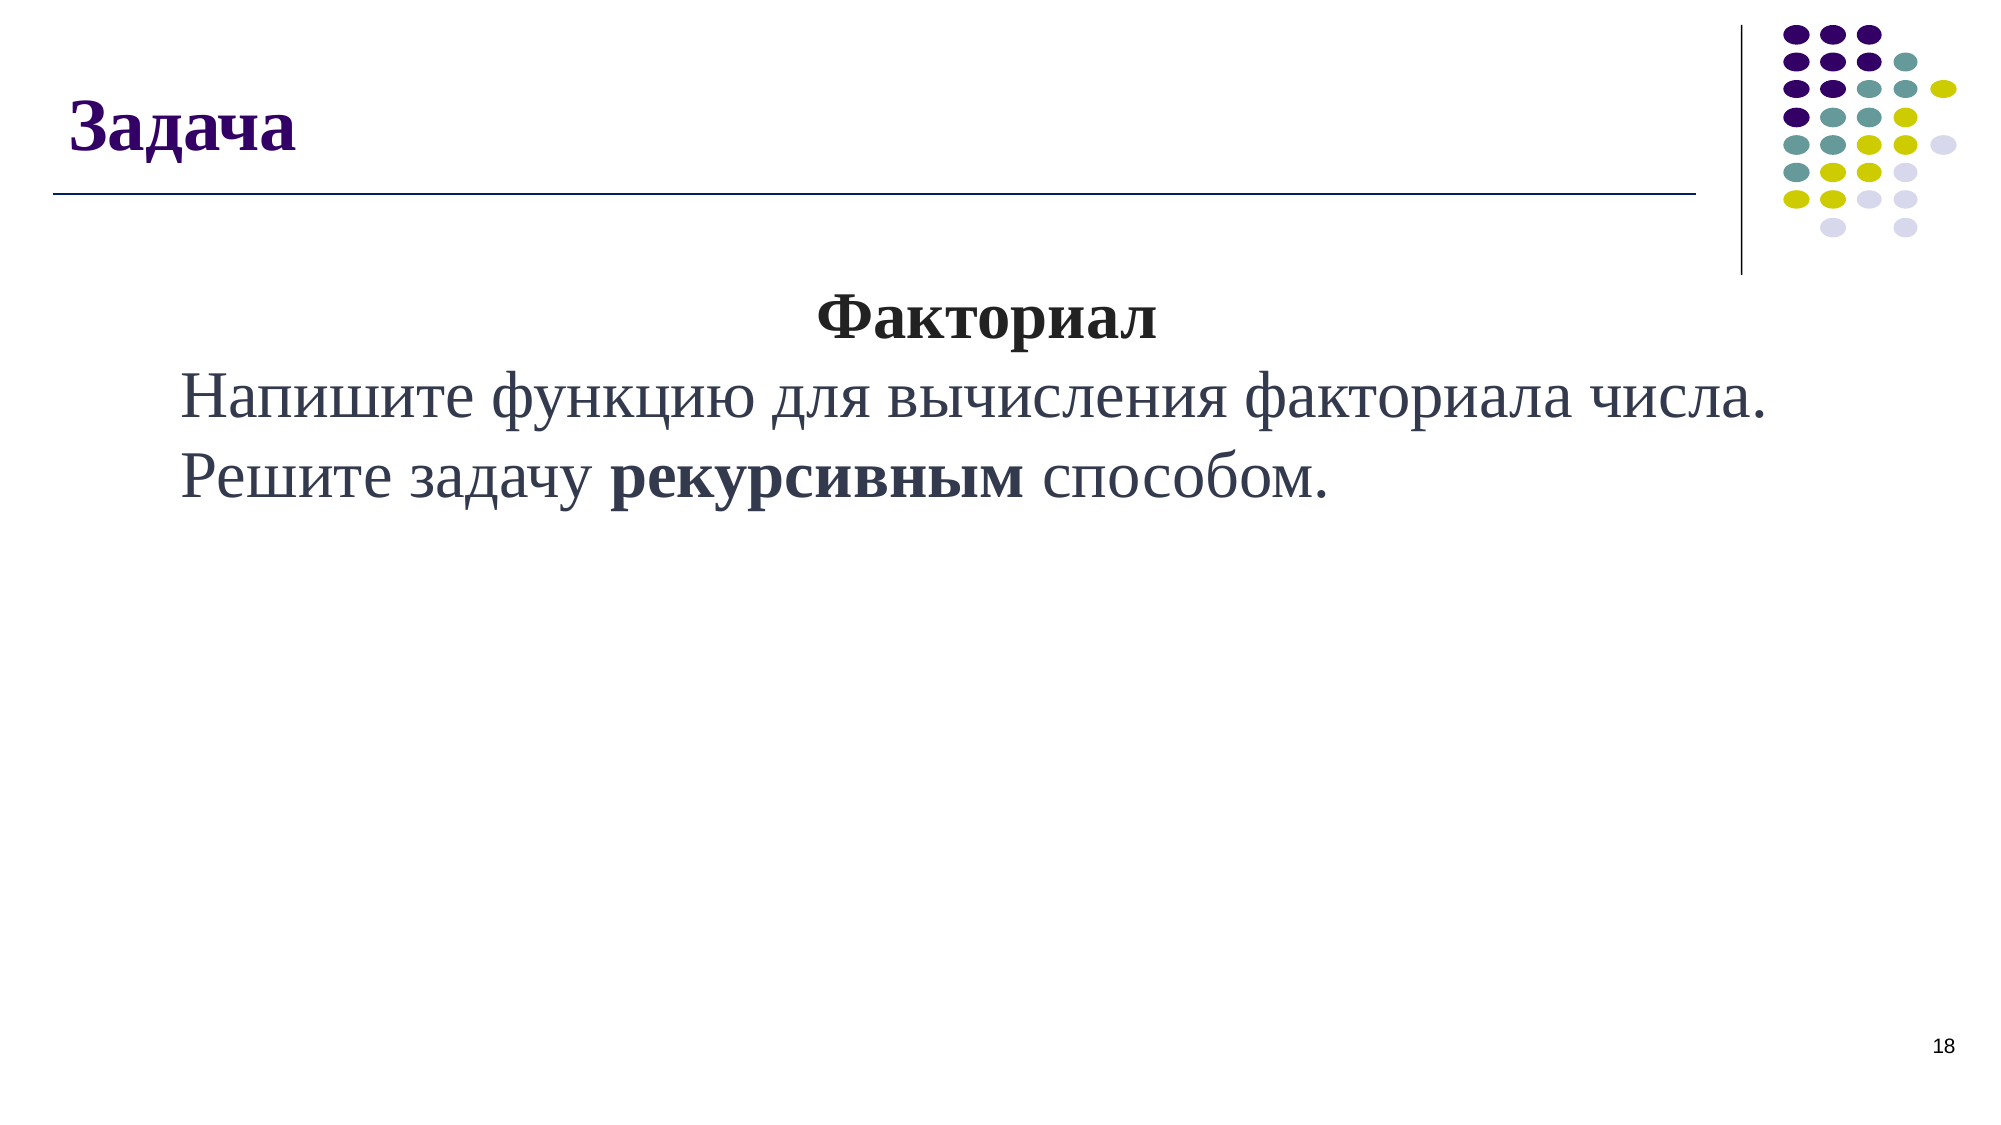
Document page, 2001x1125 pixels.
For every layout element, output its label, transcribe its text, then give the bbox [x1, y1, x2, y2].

slide_number 18 [1905, 1025, 1971, 1085]
title Задача [53, 42, 1618, 173]
text_box Факториал Напишите функцию для вычисления факториала числа. Решите задачу рекурсивным способом. [165, 263, 1809, 519]
